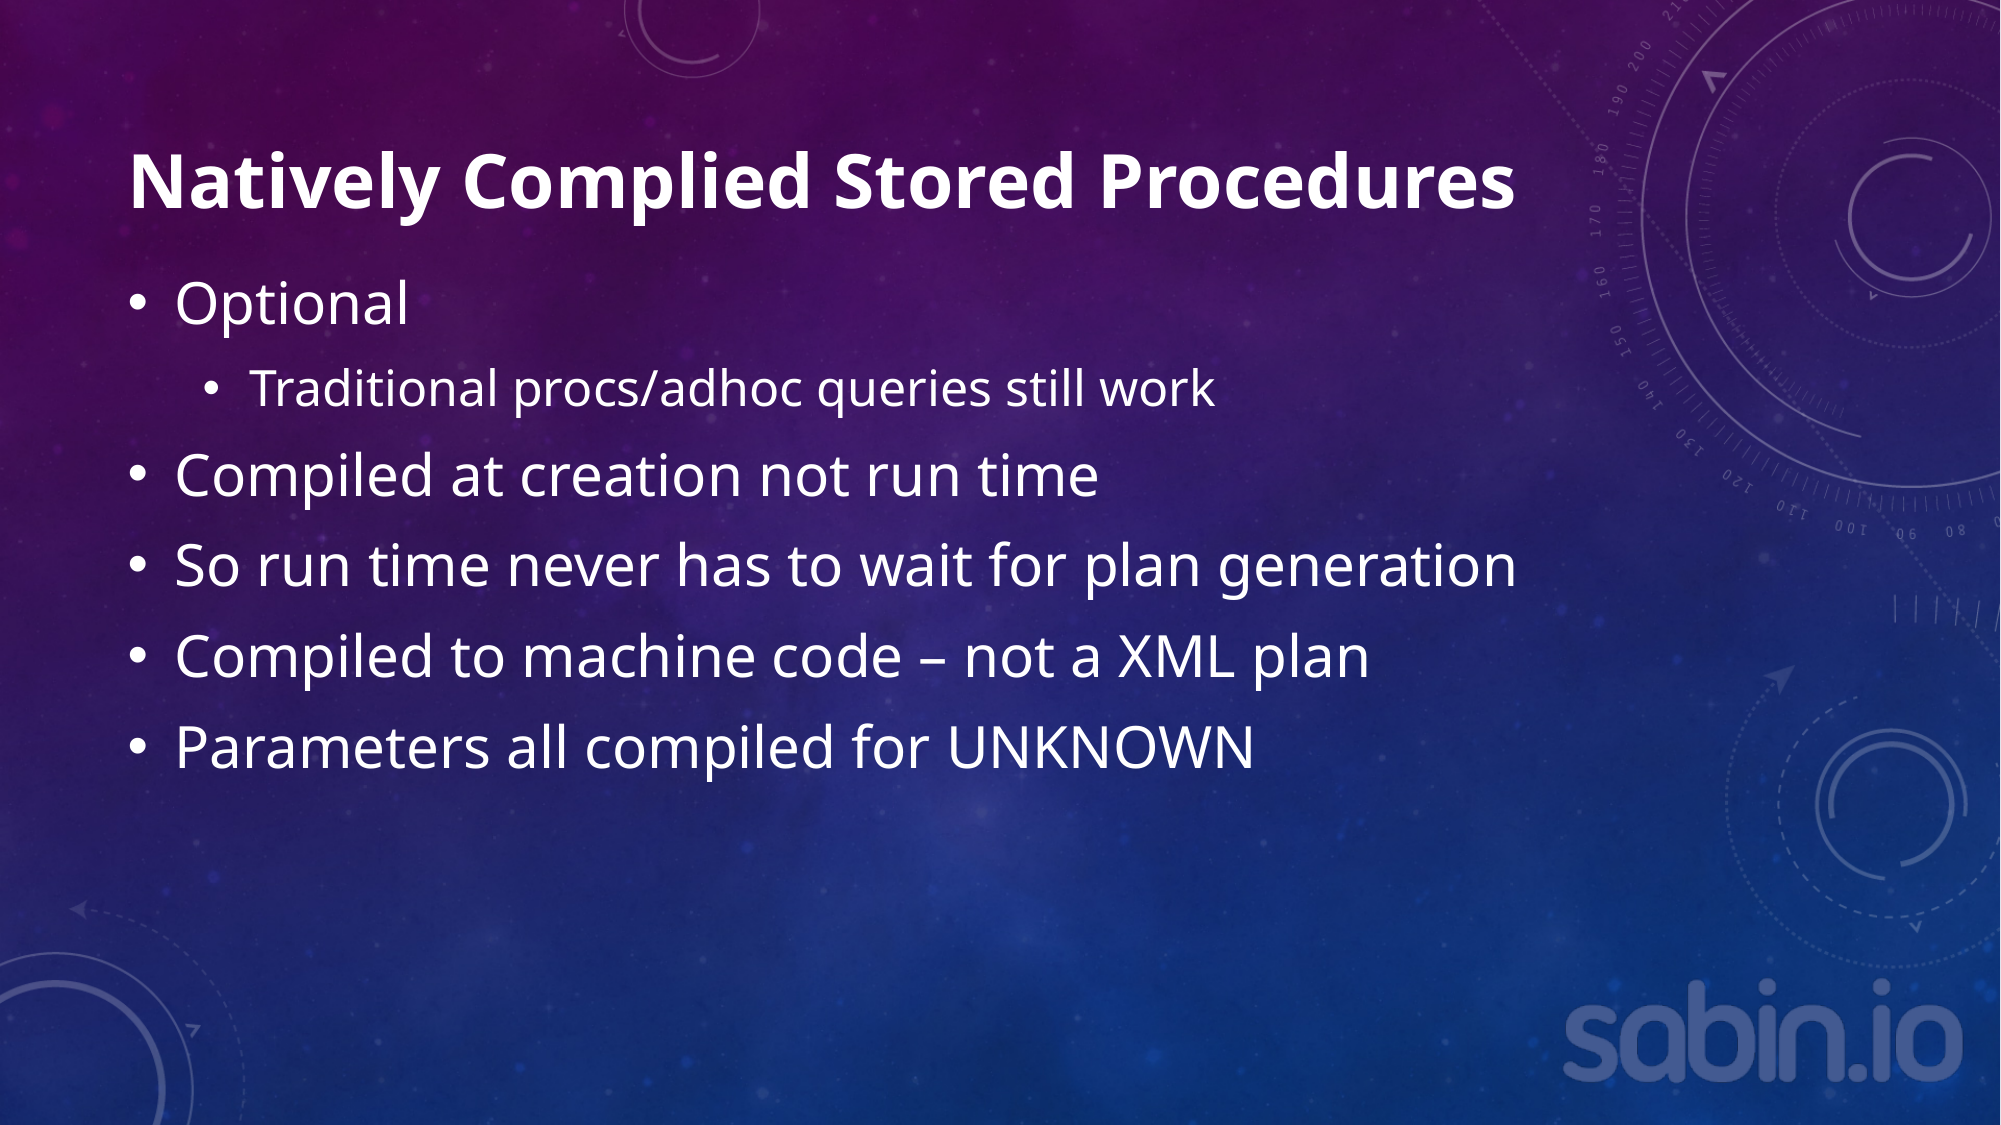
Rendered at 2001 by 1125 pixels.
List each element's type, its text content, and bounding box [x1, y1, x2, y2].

title Natively Complied Stored Procedures [112, 99, 1775, 258]
picture [0, 0, 2001, 1125]
list Optional Traditional procs/adhoc queries still work Compiled at creation not run time So run time never has to wait for plan generation Compiled to machine code – not a XML plan Parameters all compiled for UNKNOWN [112, 258, 1775, 951]
